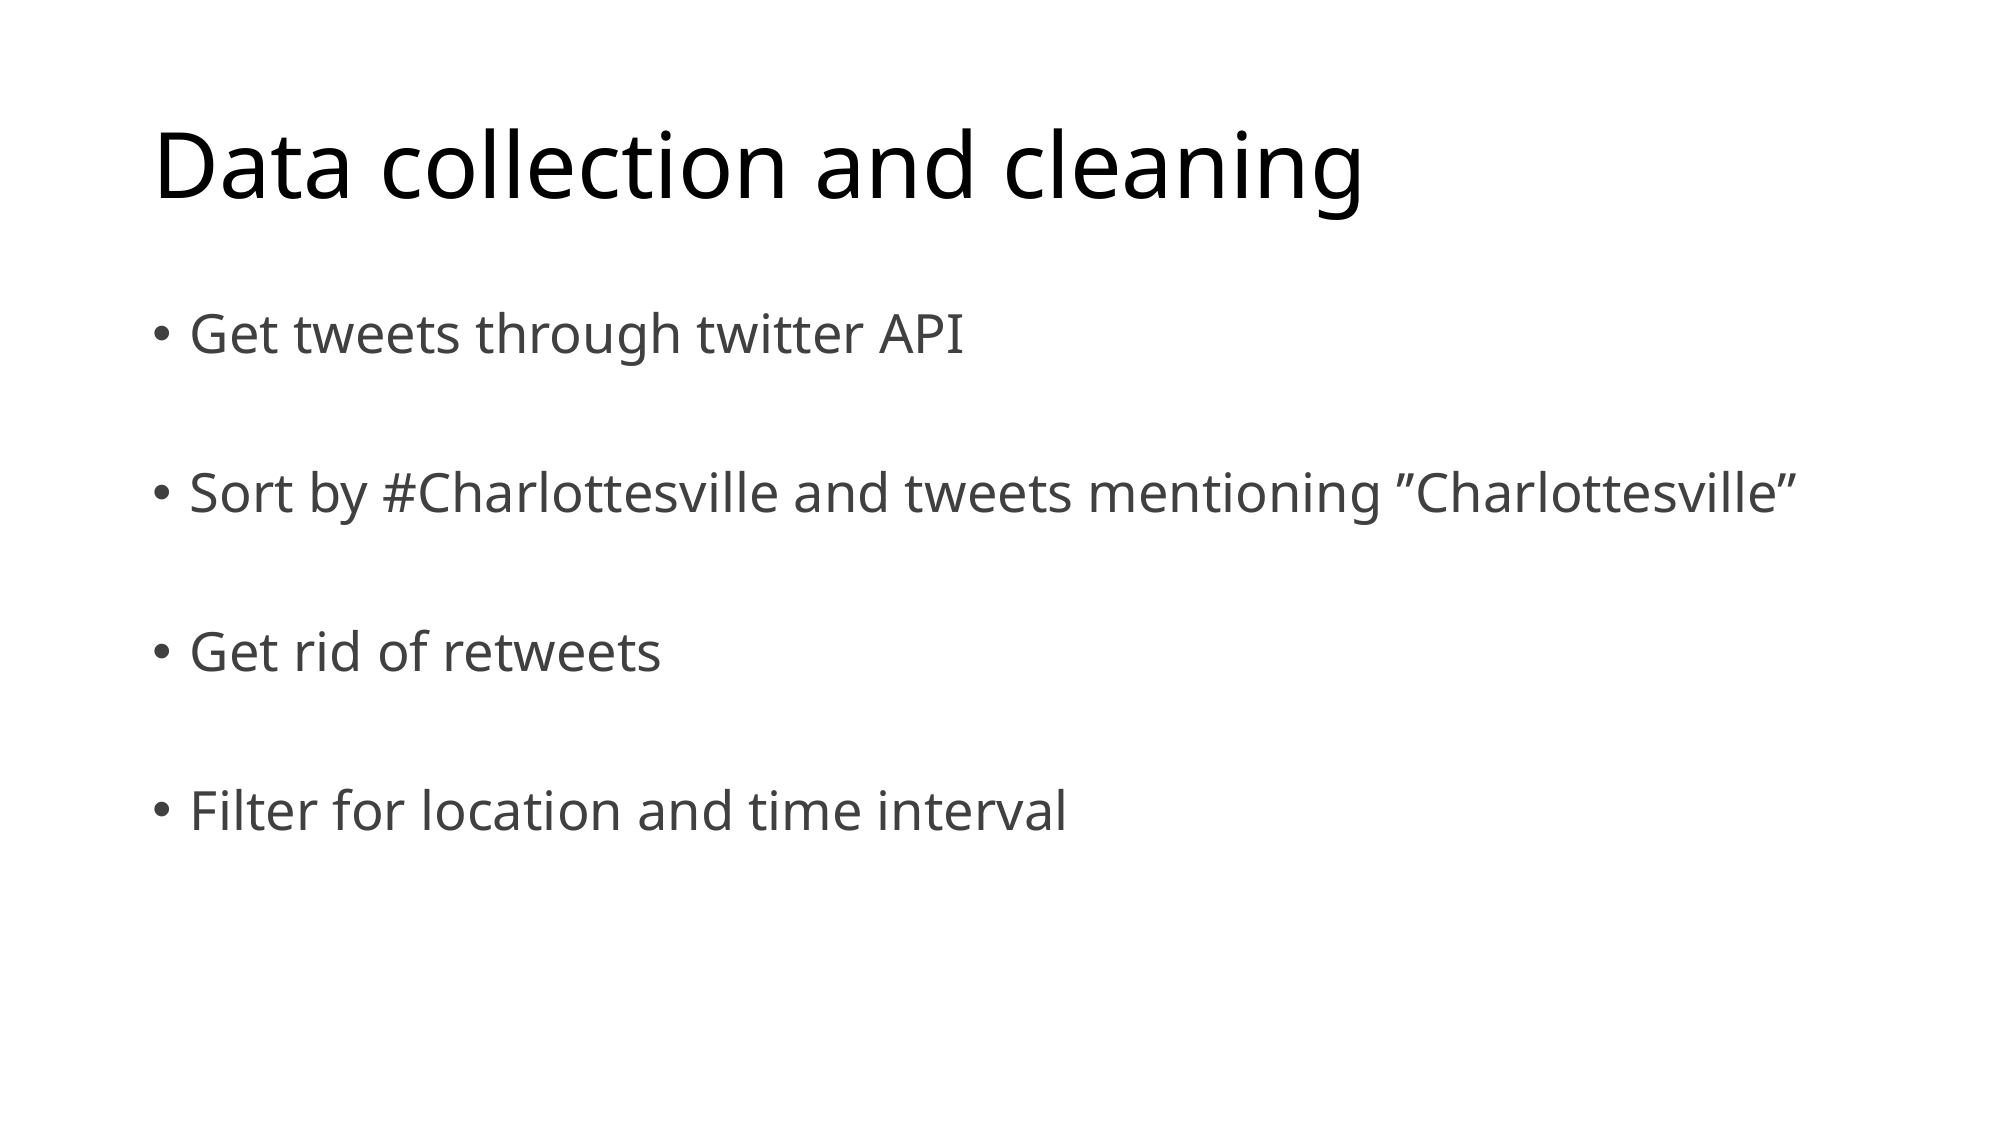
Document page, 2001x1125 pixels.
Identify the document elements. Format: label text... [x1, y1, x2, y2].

list Get tweets through twitter API Sort by #Charlottesville and tweets mentioning ’’Charlottesville” Get rid of retweets Filter for location and time interval [137, 299, 1863, 1014]
title Data collection and cleaning [137, 59, 1863, 278]
